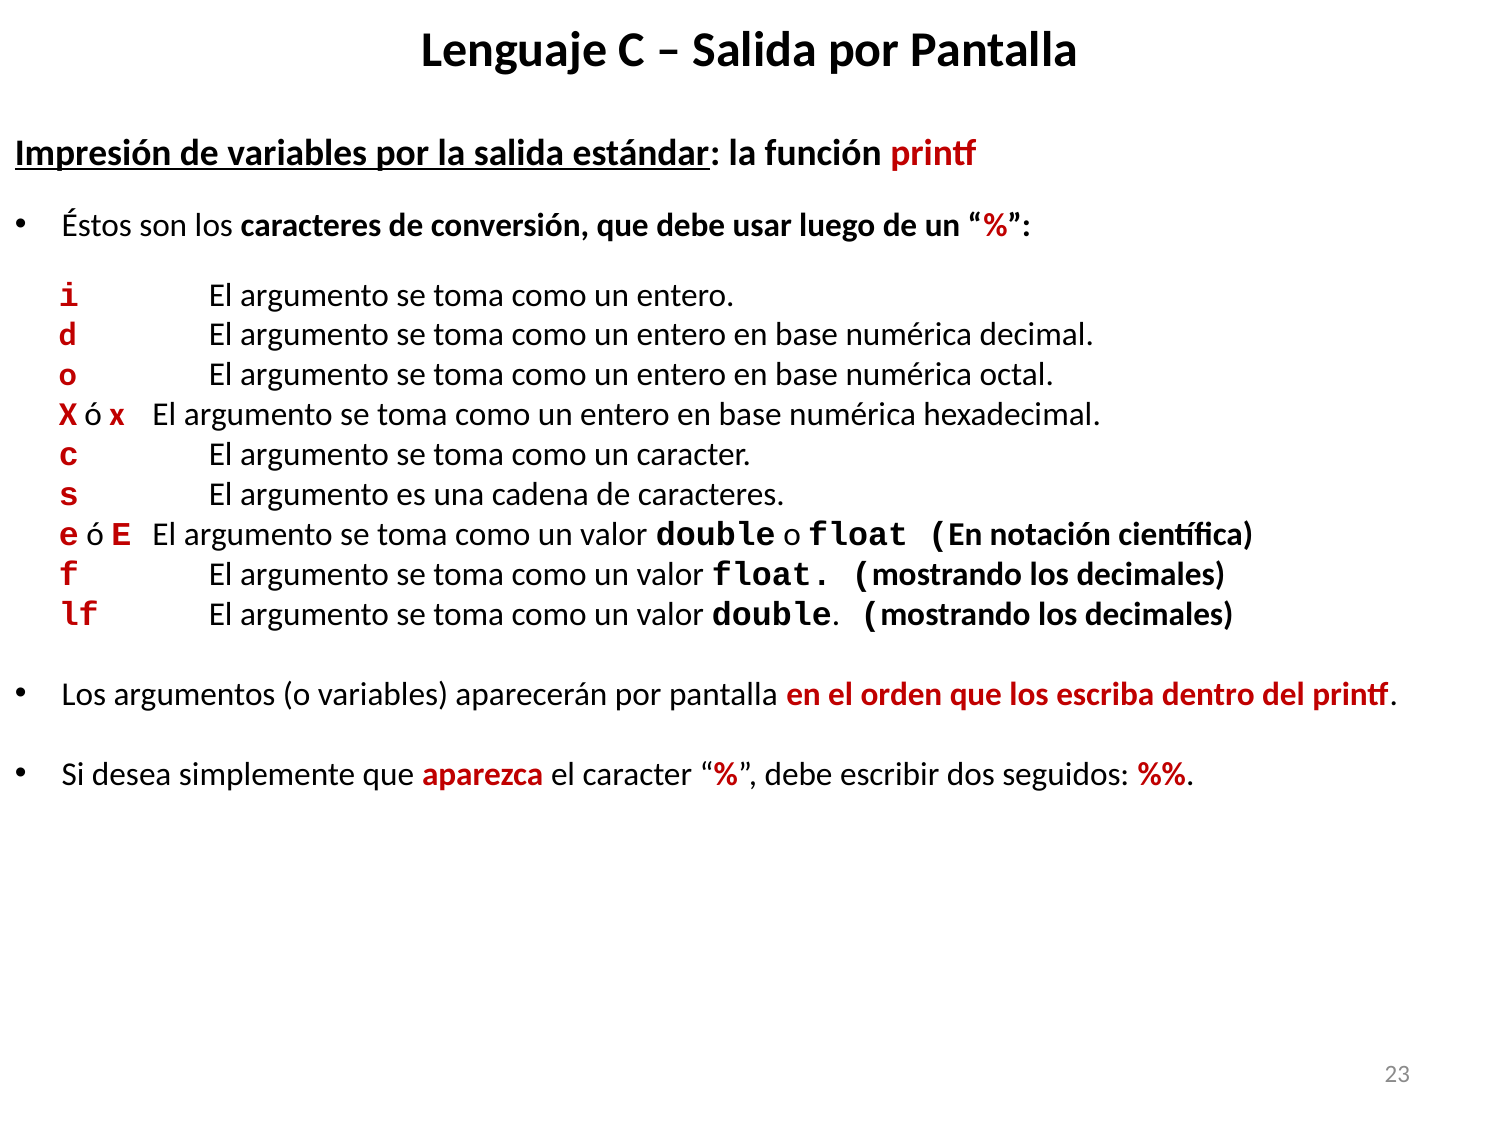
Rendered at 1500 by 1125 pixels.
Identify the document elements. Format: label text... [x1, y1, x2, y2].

text_box Impresión de variables por la salida estándar: la función printf Éstos son los caracteres de conversión, que debe usar luego de un “%”: i El argumento se toma como un entero. d El argumento se toma como un entero en base numérica decimal. o El argumento se toma como un entero en base numérica octal. X ó x El argumento se toma como un entero en base numérica hexadecimal. c El argumento se toma como un caracter. s El argumento es una cadena de caracteres. e ó E El argumento se toma como un valor double o float (En notación científica) f El argumento se toma como un valor float. (mostrando los decimales) lf El argumento se toma como un valor double. (mostrando los decimales) Los argumentos (o variables) aparecerán por pantalla en el orden que los escriba dentro del printf. Si desea simplemente que aparezca el caracter “%”, debe escribir dos seguidos: %%. [0, 120, 1500, 799]
slide_number 23 [1074, 1042, 1425, 1103]
title Lenguaje C – Salida por Pantalla [75, 0, 1425, 93]
